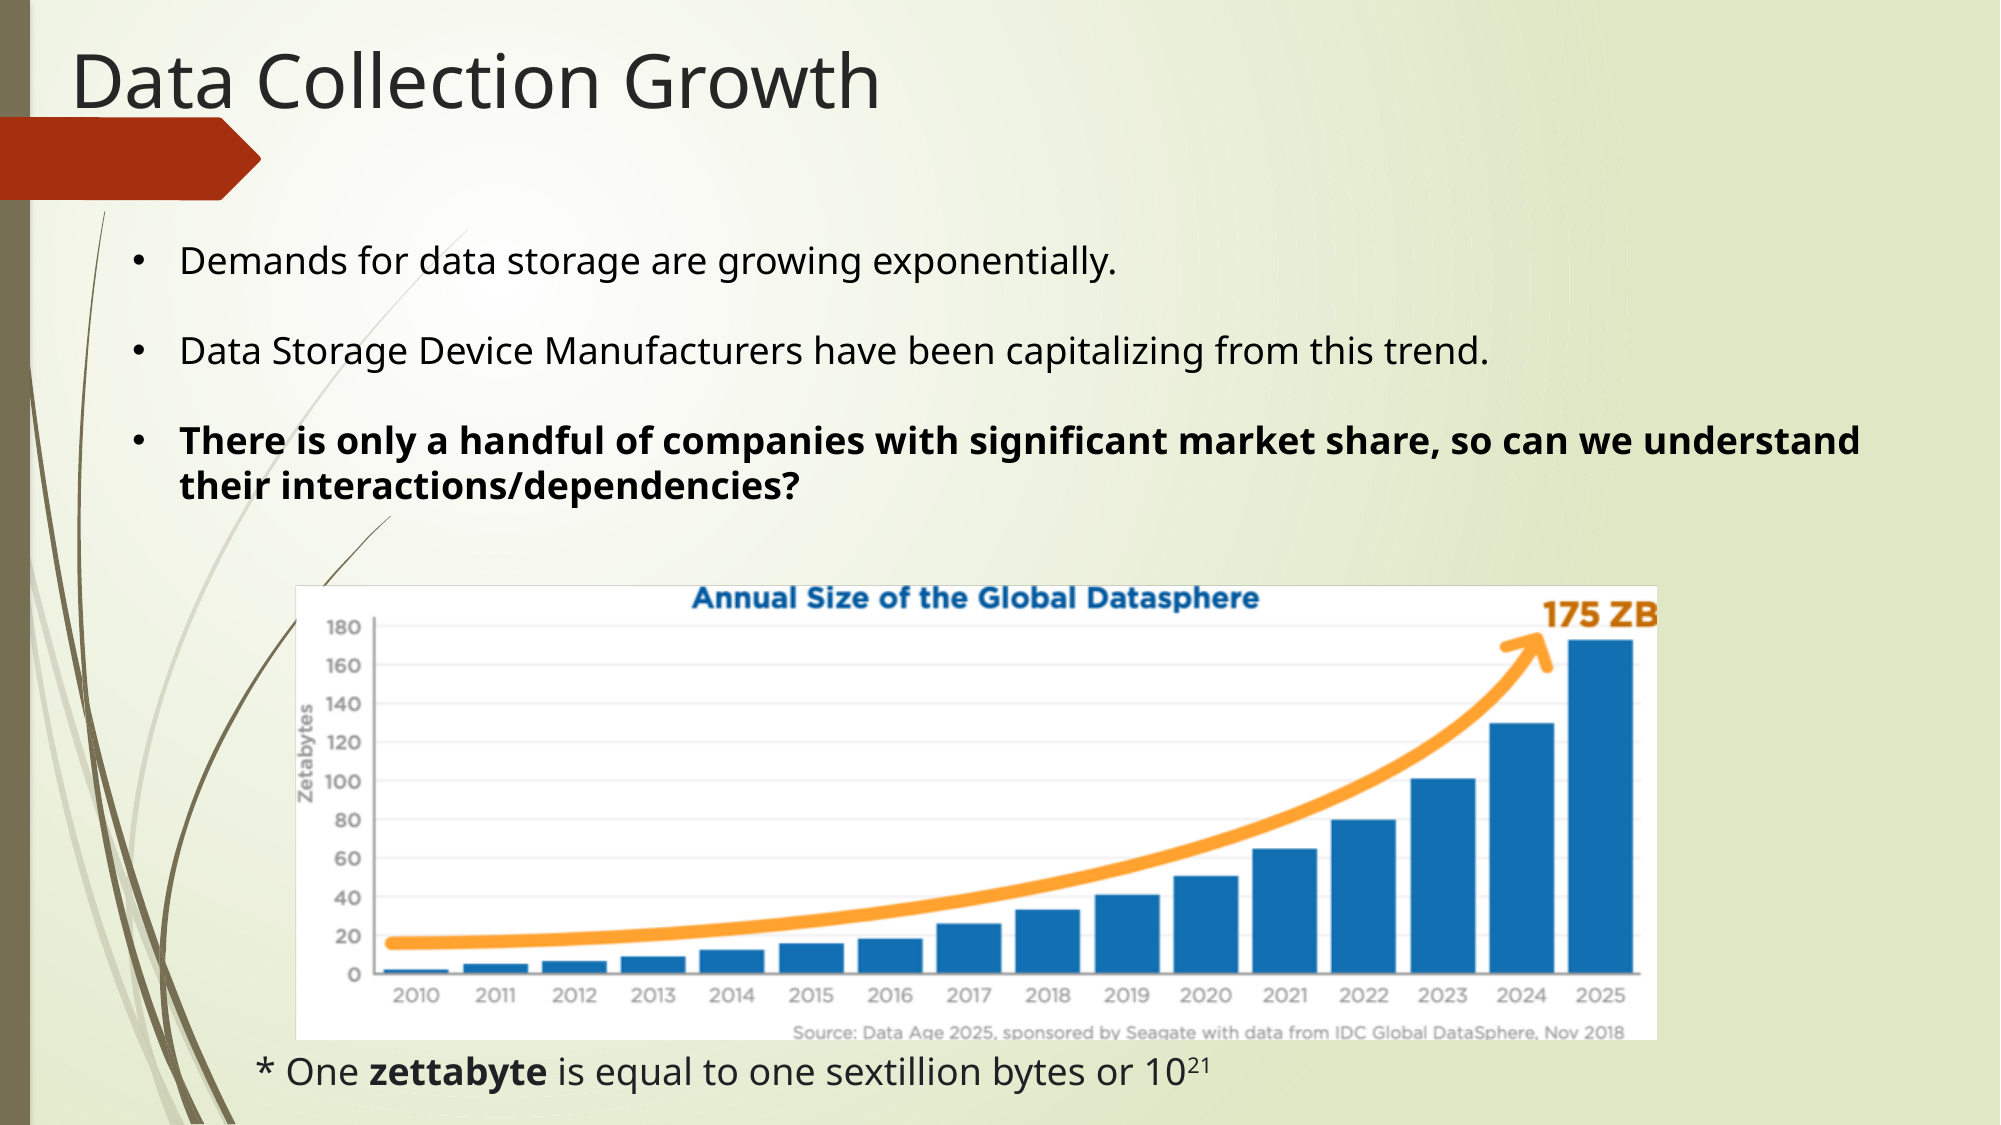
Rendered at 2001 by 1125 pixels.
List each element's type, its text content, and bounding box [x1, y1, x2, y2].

text_box Demands for data storage are growing exponentially. Data Storage Device Manufacturers have been capitalizing from this trend. There is only a handful of companies with significant market share, so can we understand their interactions/dependencies? [117, 229, 1920, 514]
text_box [277, 584, 1657, 1100]
title Data Collection Growth [55, 26, 1920, 146]
